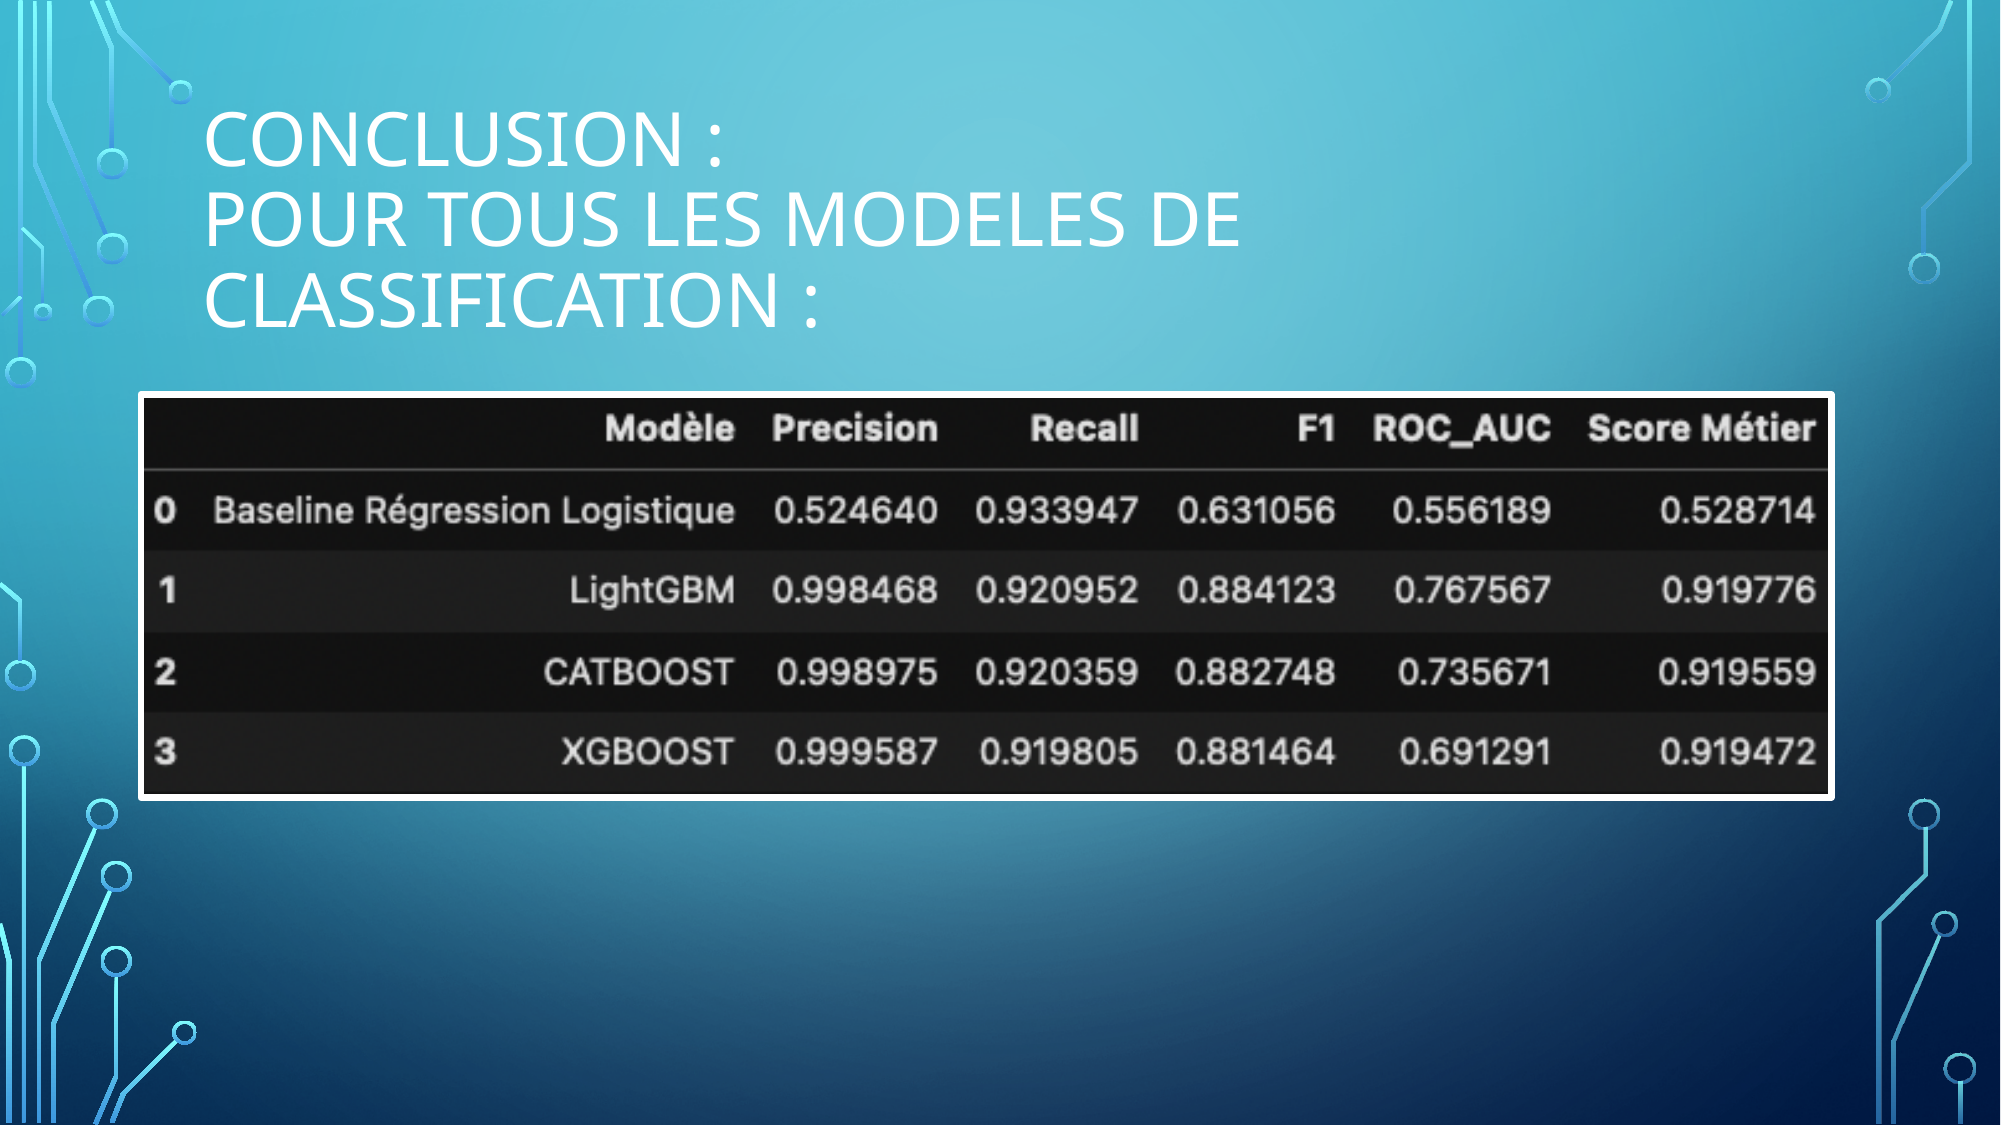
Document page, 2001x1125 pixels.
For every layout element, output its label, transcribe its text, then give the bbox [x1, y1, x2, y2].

picture [143, 397, 1829, 795]
title CONCLUSION : POUR TOUS LES MODELES DE CLASSIFICATION : [187, 101, 1813, 344]
